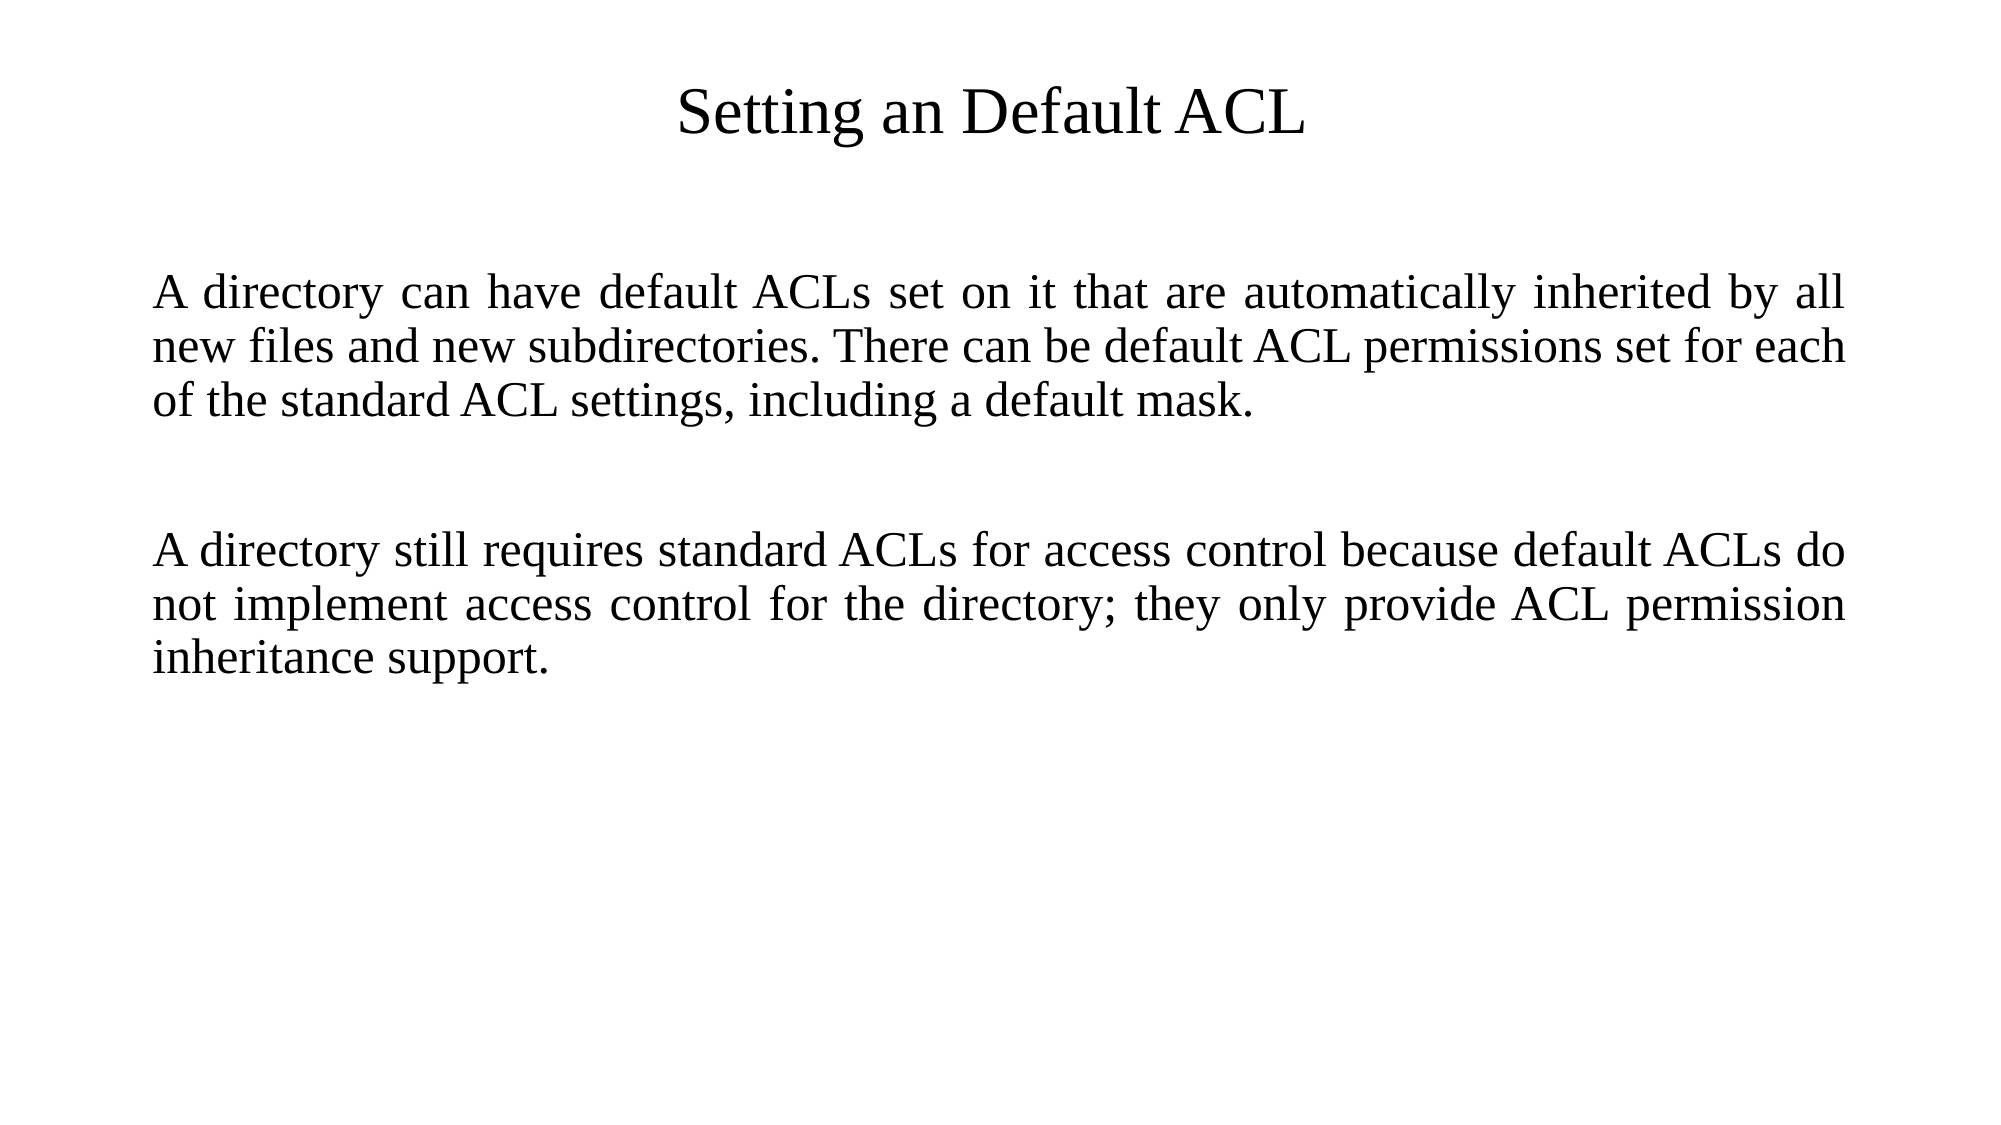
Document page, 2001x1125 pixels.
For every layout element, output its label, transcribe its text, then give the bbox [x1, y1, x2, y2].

list A directory can have default ACLs set on it that are automatically inherited by all new files and new subdirectories. There can be default ACL permissions set for each of the standard ACL settings, including a default mask. A directory still requires standard ACLs for access control because default ACLs do not implement access control for the directory; they only provide ACL permission inheritance support. [137, 257, 1863, 1014]
title Setting an Default ACL [137, 55, 1863, 169]
